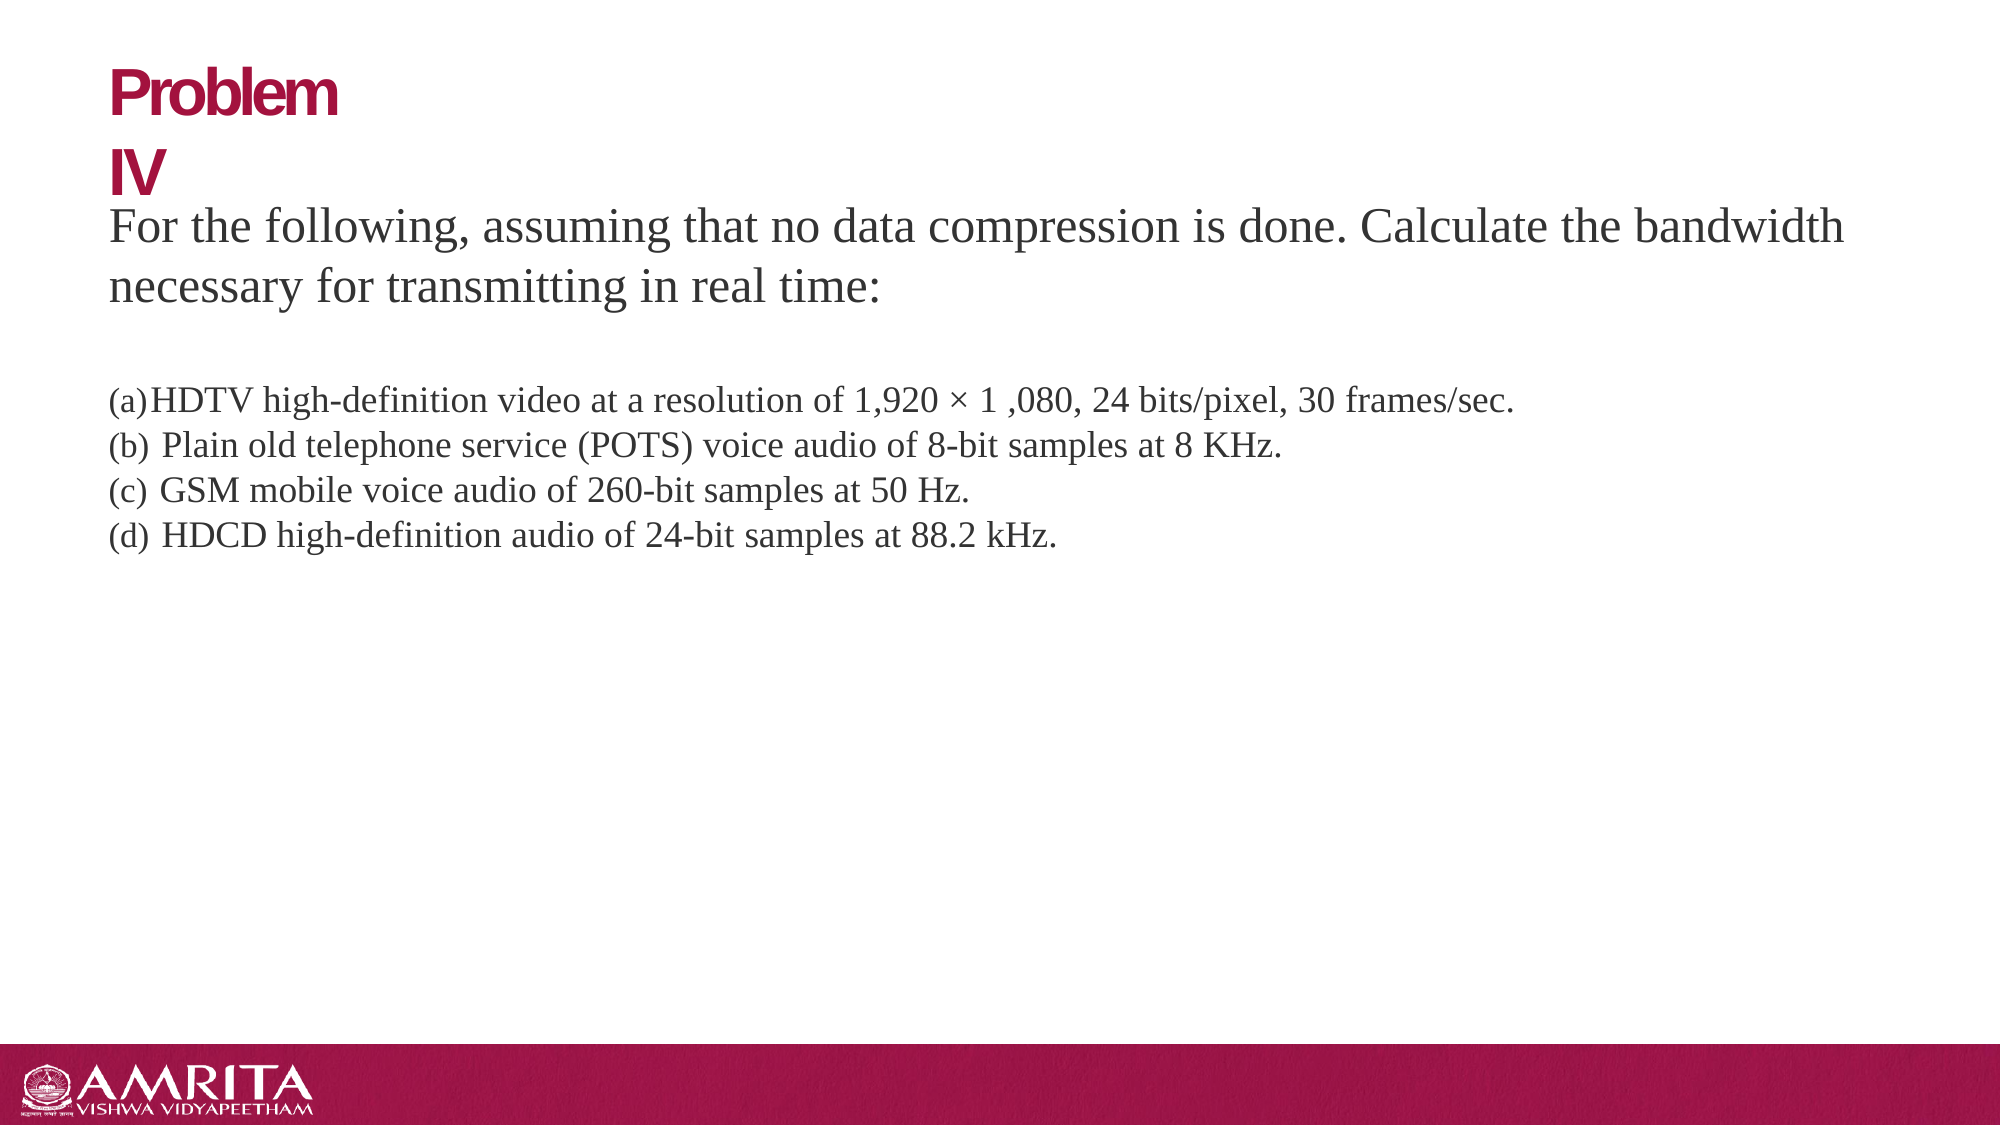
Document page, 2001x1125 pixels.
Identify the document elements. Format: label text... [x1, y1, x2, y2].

picture [0, 1044, 2000, 1125]
text_box For the following, assuming that no data compression is done. Calculate the bandwidth necessary for transmitting in real time: HDTV high-definition video at a resolution of 1,920 × 1 ,080, 24 bits/pixel, 30 frames/sec. Plain old telephone service (POTS) voice audio of 8-bit samples at 8 KHz. GSM mobile voice audio of 260-bit samples at 50 Hz. HDCD high-definition audio of 24-bit samples at 88.2 kHz. [106, 190, 1920, 556]
title Problem IV [106, 47, 411, 238]
